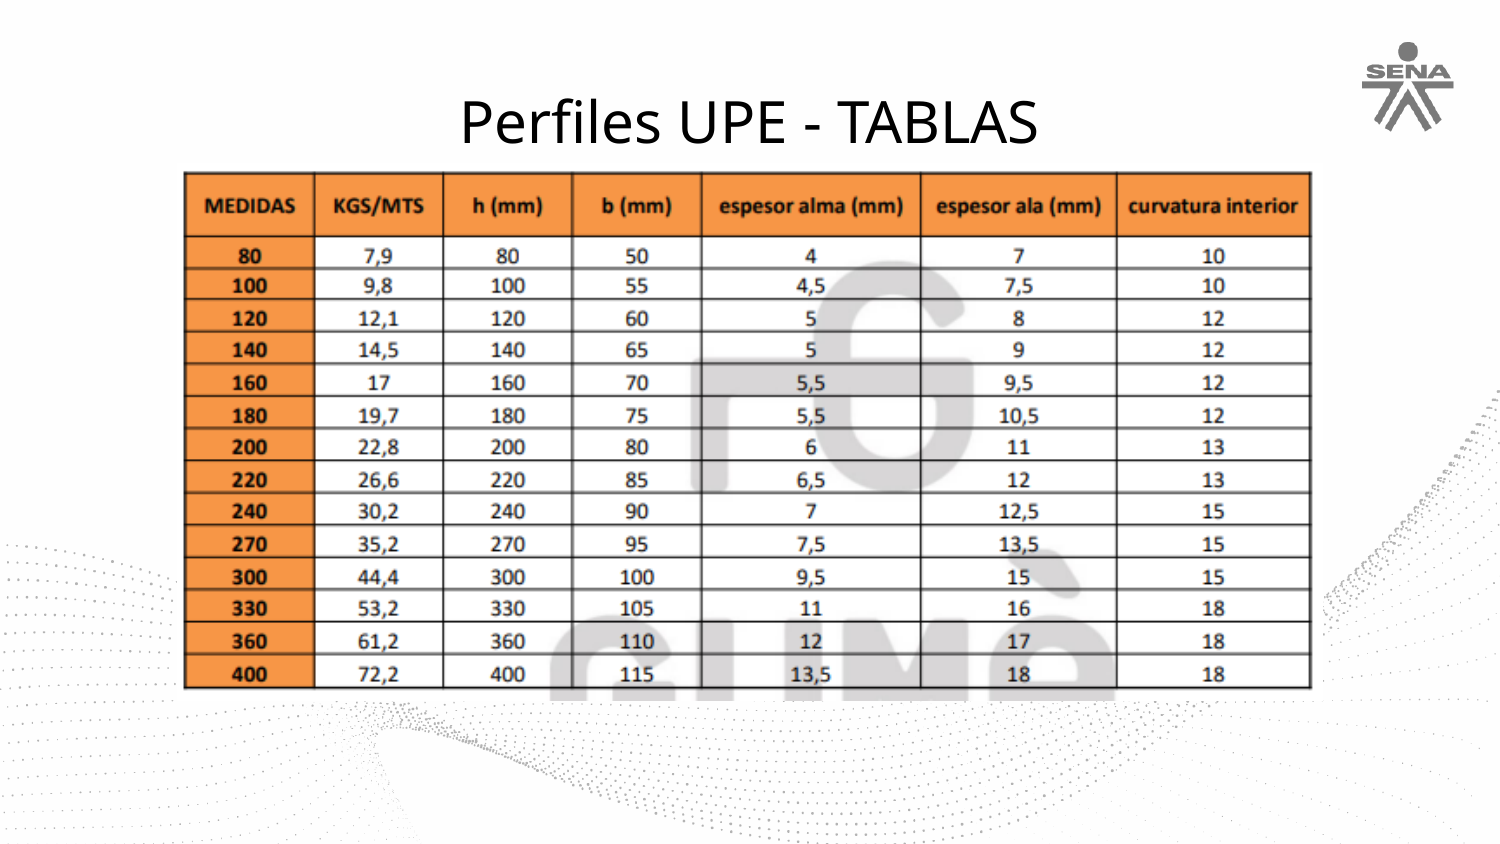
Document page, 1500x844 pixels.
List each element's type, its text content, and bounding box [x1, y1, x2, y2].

text_box Perfiles UPE - TABLAS [126, 77, 1374, 163]
picture [177, 162, 1323, 701]
